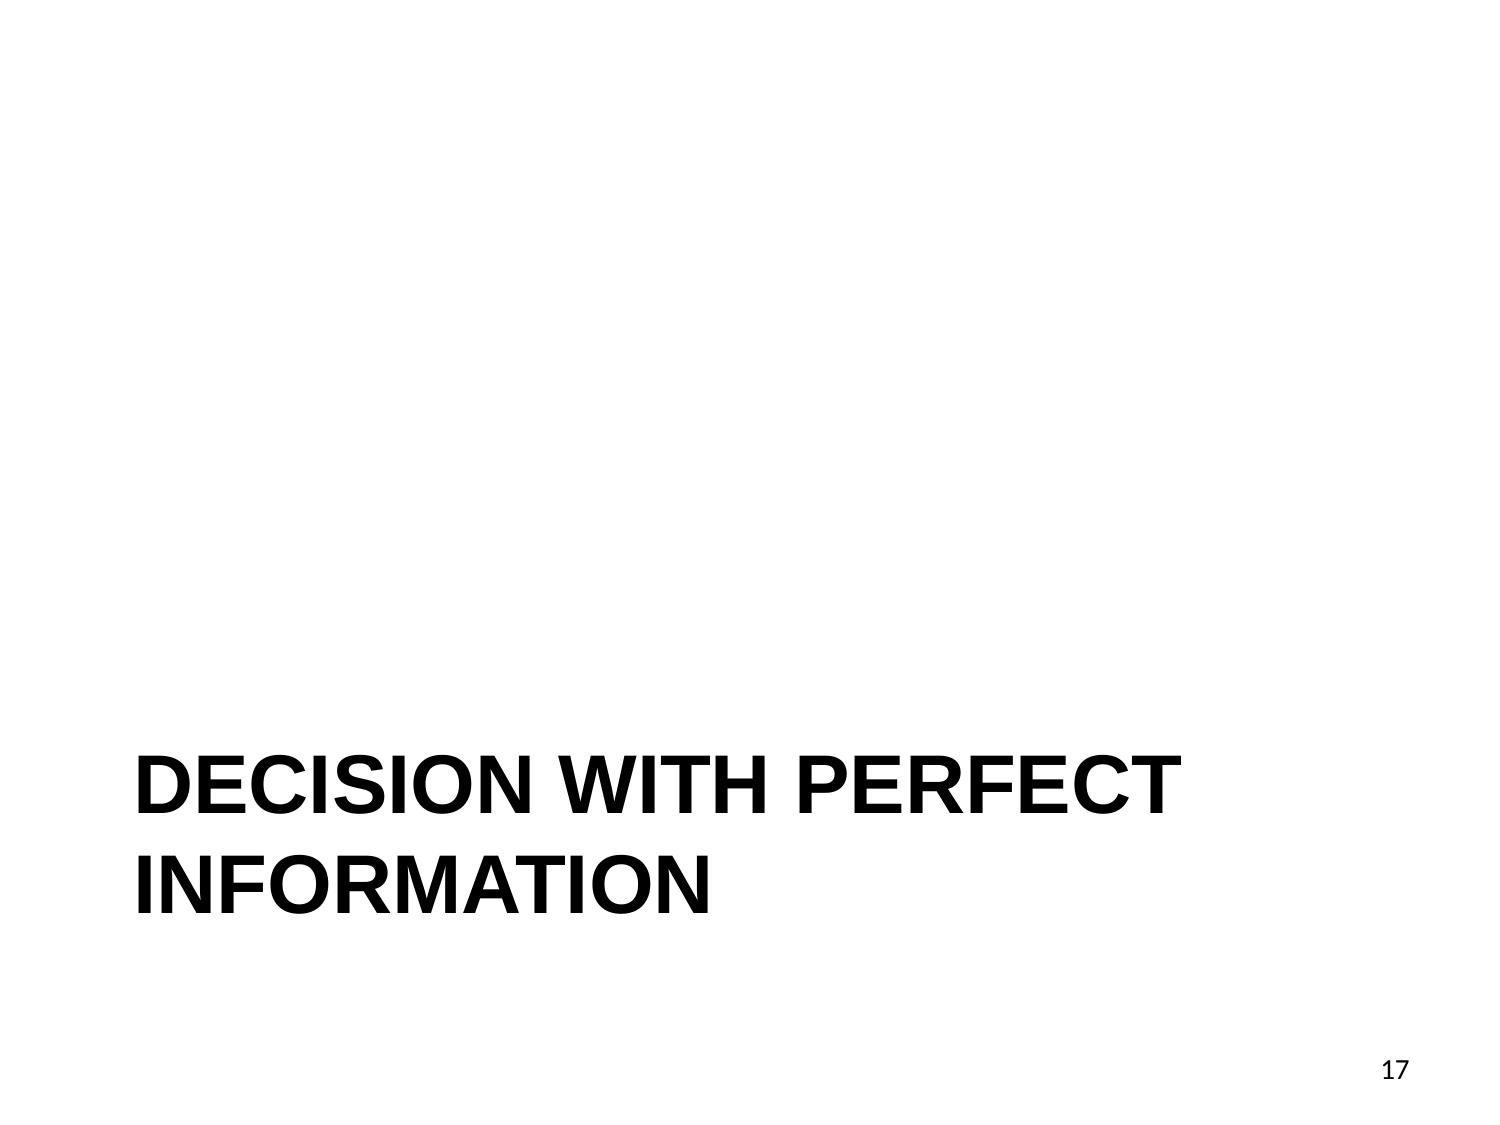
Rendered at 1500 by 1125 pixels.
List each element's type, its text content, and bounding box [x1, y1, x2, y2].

slide_number 17 [1074, 1042, 1425, 1103]
title Decision with Perfect Information [118, 722, 1394, 947]
